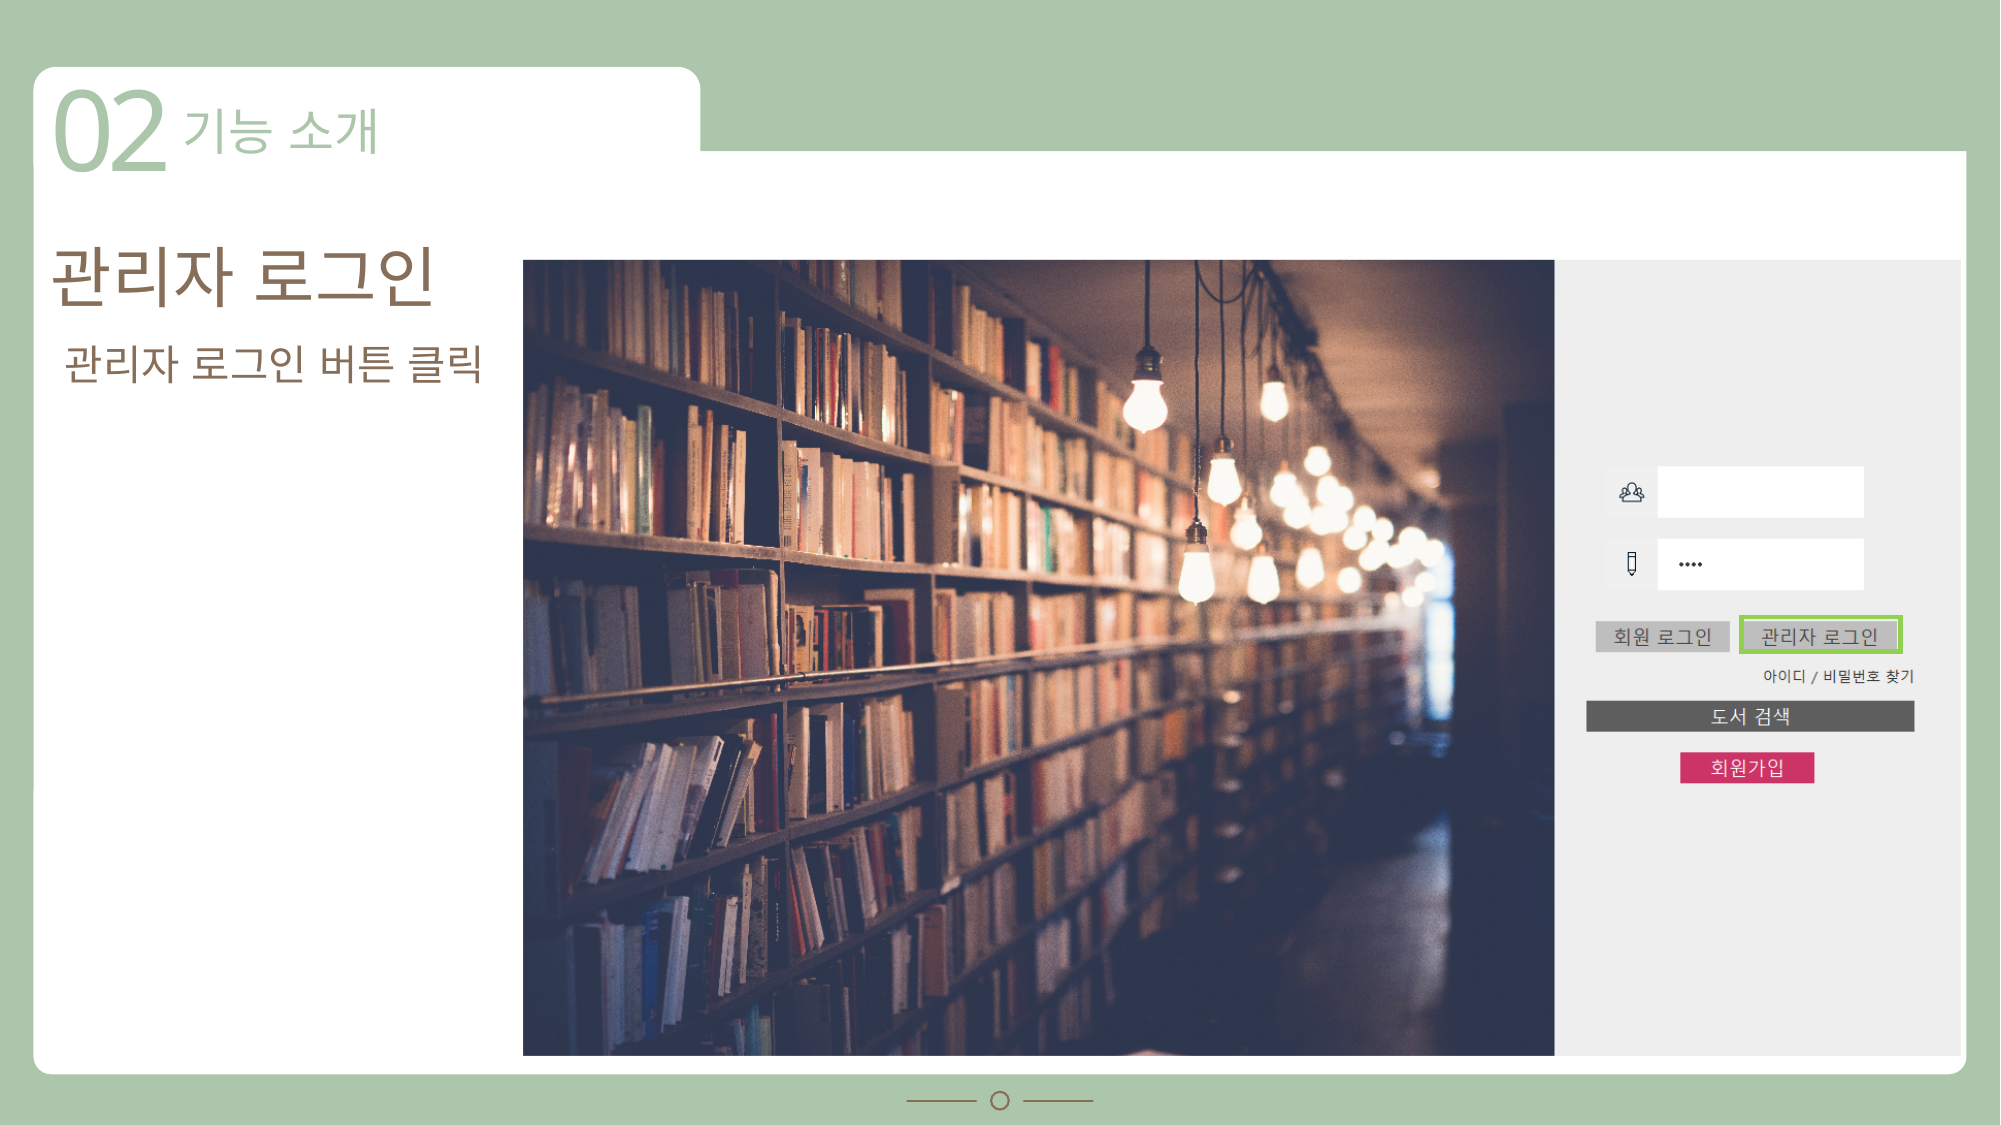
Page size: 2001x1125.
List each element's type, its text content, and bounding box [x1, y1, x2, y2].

text_box 02 [35, 51, 188, 201]
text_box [907, 1091, 1093, 1110]
text_box 관리자 로그인 [35, 228, 454, 324]
picture [520, 233, 1964, 1059]
text_box 관리자 로그인 버튼 클릭 [49, 330, 500, 396]
text_box 기능 소개 [188, 93, 396, 169]
